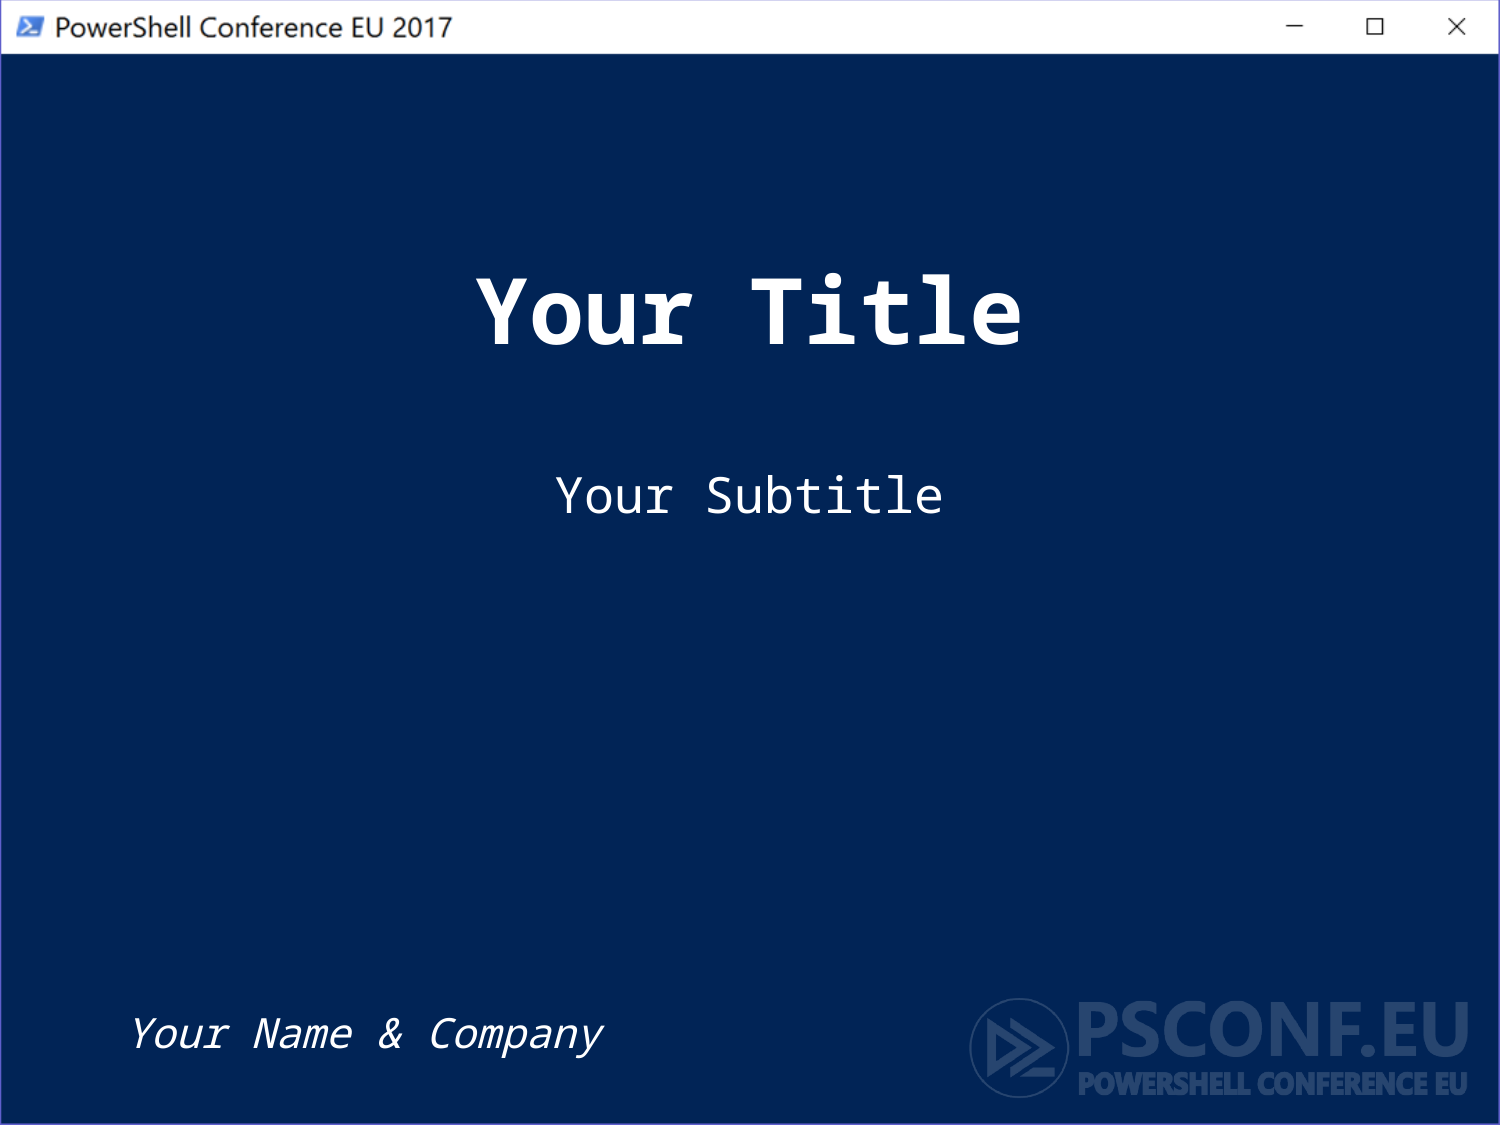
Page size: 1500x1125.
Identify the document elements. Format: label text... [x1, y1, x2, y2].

picture [0, 0, 1500, 1125]
list Your Name & Company [110, 999, 869, 1093]
list Your Subtitle [112, 456, 1388, 610]
title Your Title [112, 231, 1388, 385]
